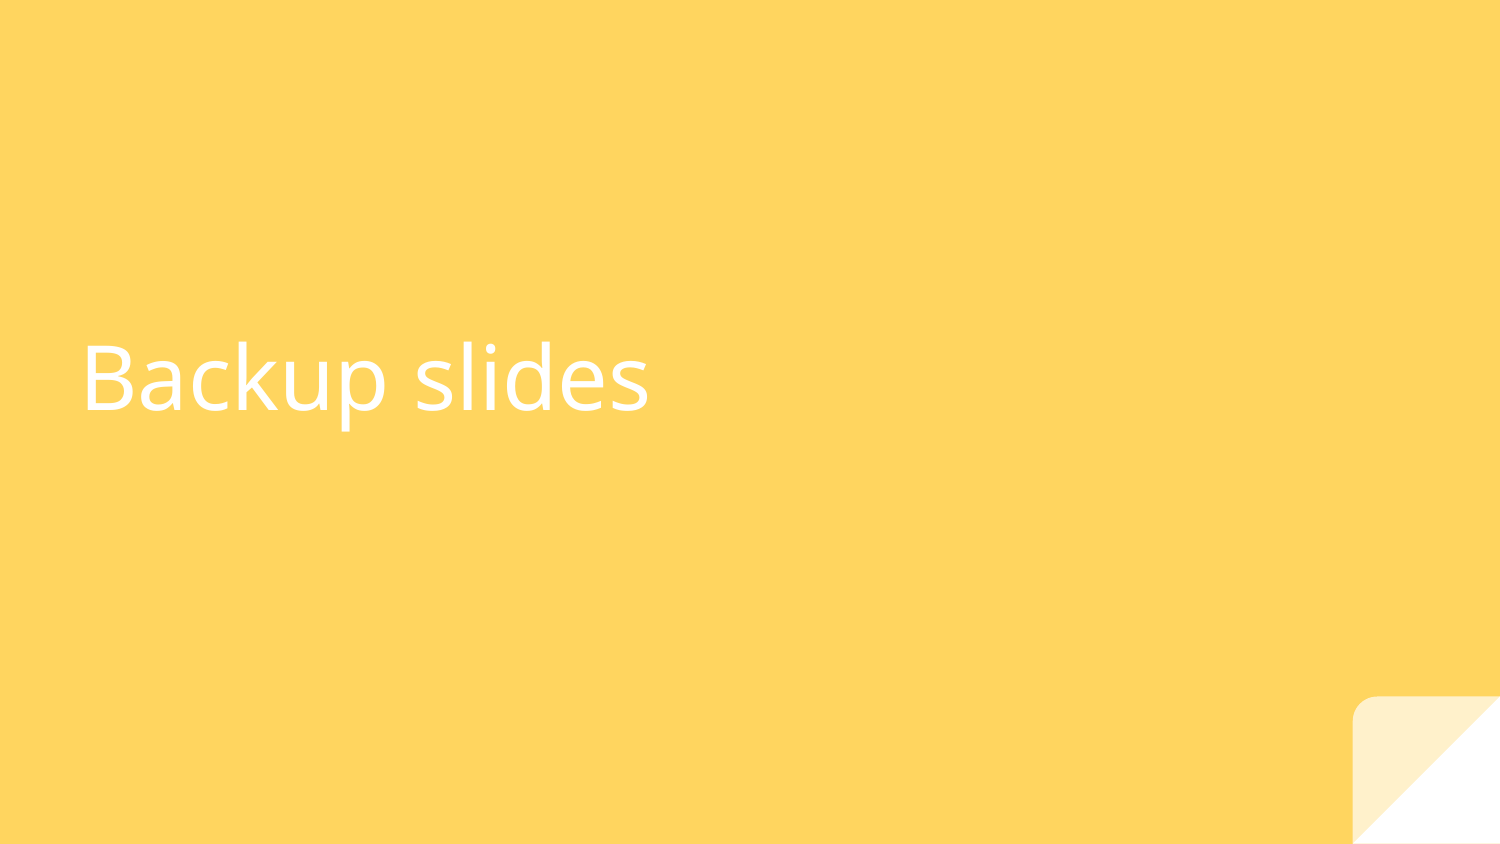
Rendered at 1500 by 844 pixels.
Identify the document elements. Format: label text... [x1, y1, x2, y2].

title Backup slides [64, 298, 1413, 452]
